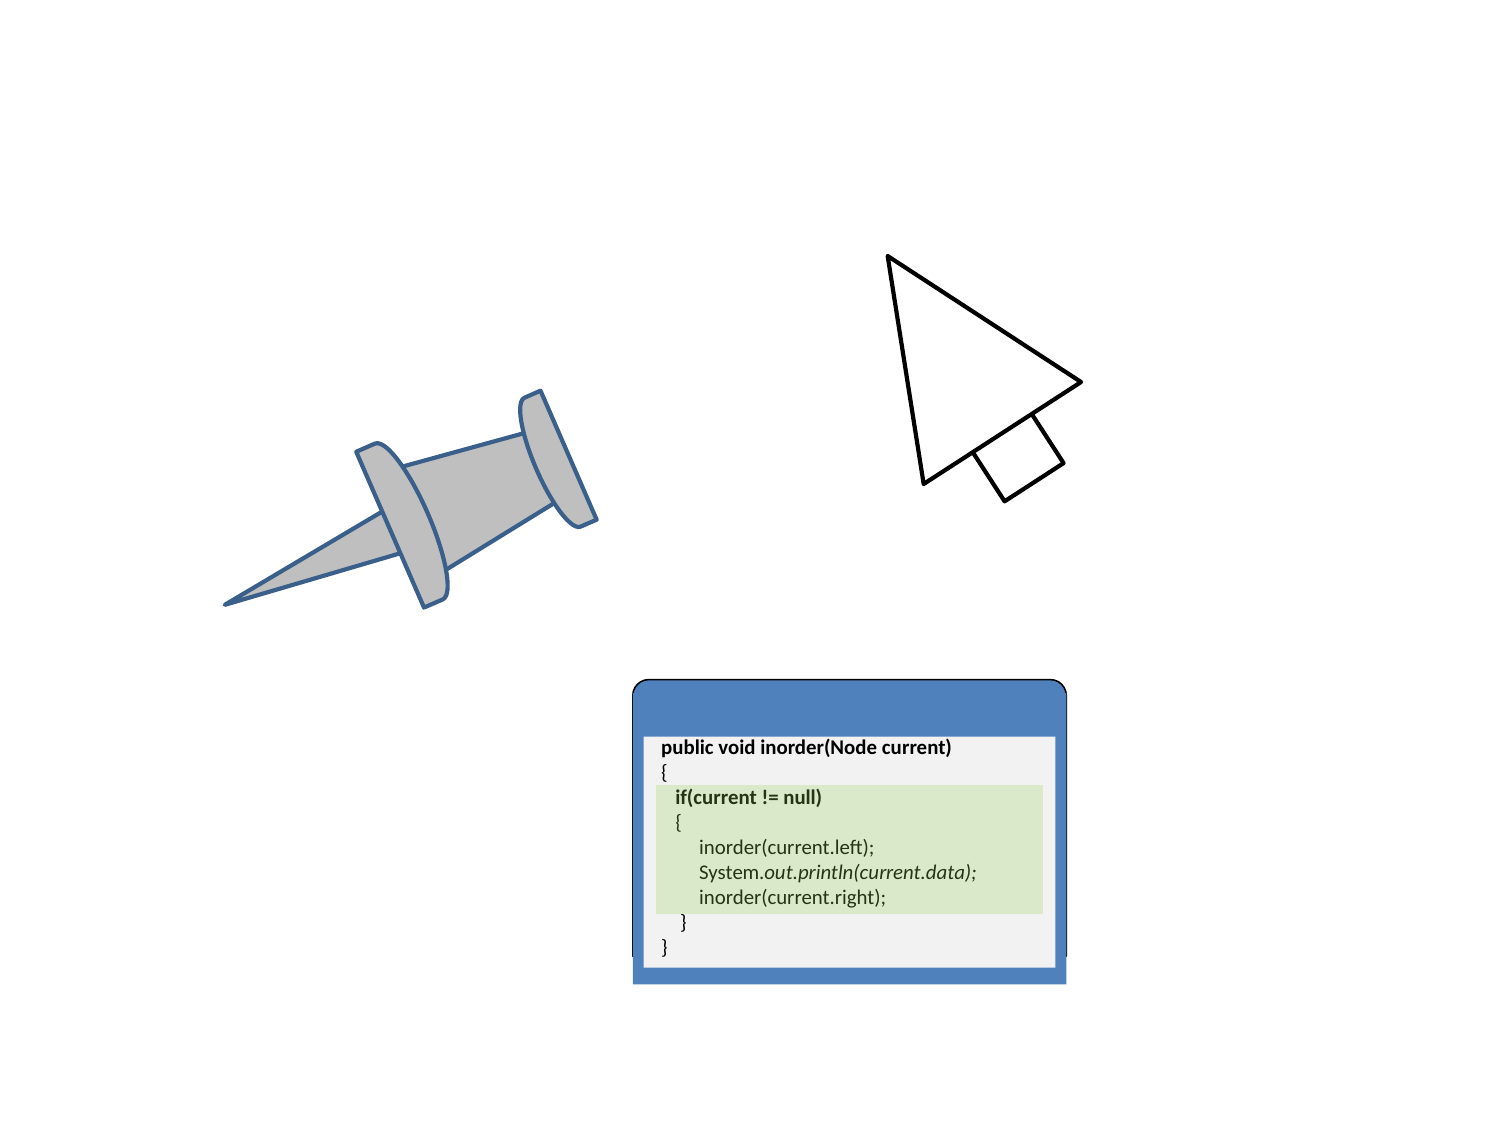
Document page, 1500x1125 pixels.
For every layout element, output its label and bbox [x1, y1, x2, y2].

text_box [866, 234, 1055, 505]
text_box [632, 679, 1067, 985]
text_box [310, 339, 481, 716]
